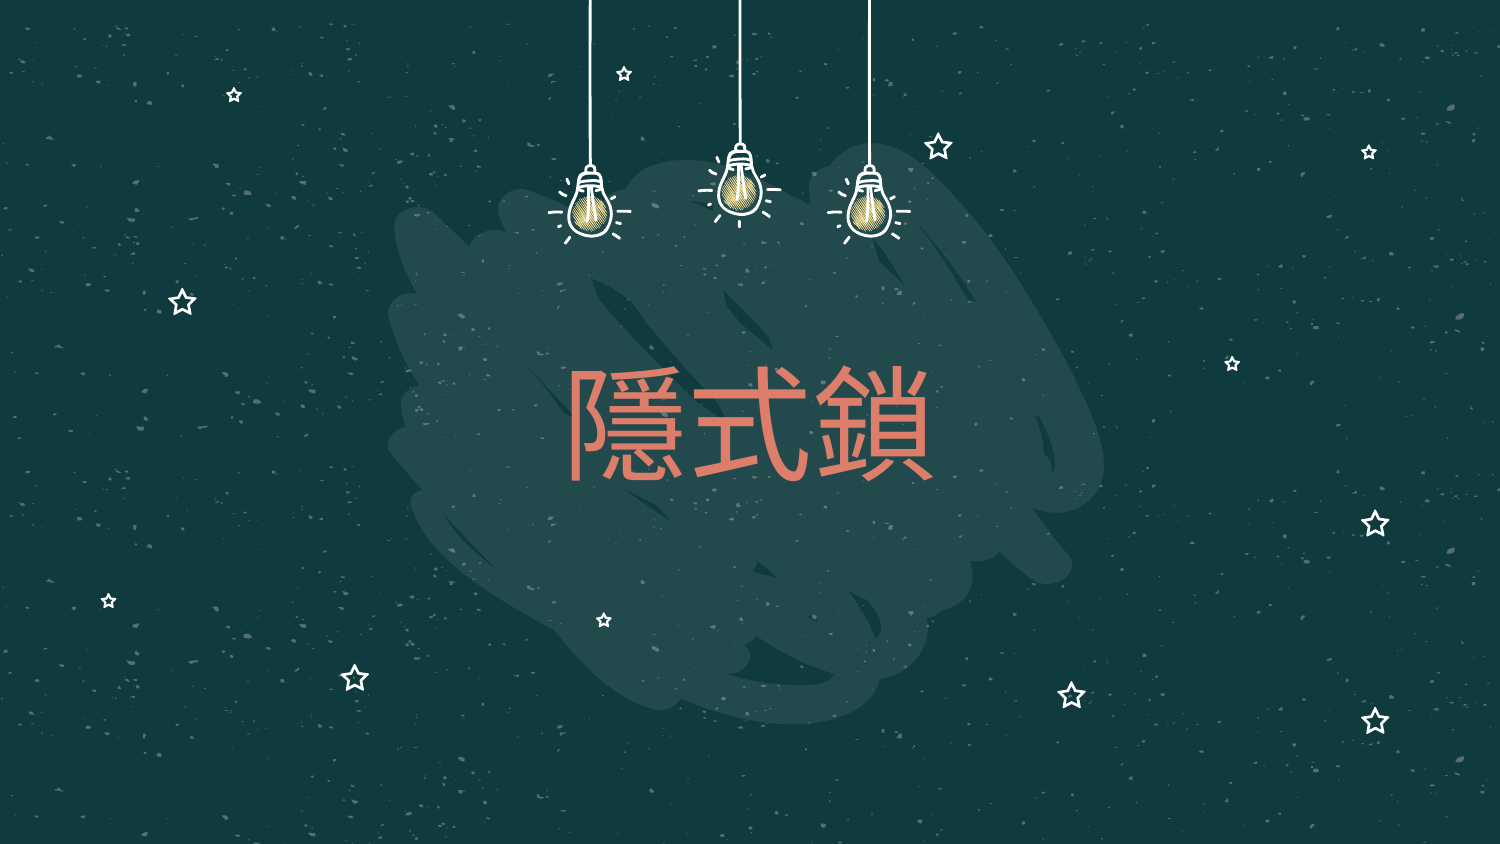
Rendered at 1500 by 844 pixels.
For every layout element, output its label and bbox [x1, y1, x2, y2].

picture [0, 0, 1500, 844]
text_box [101, 0, 1389, 734]
